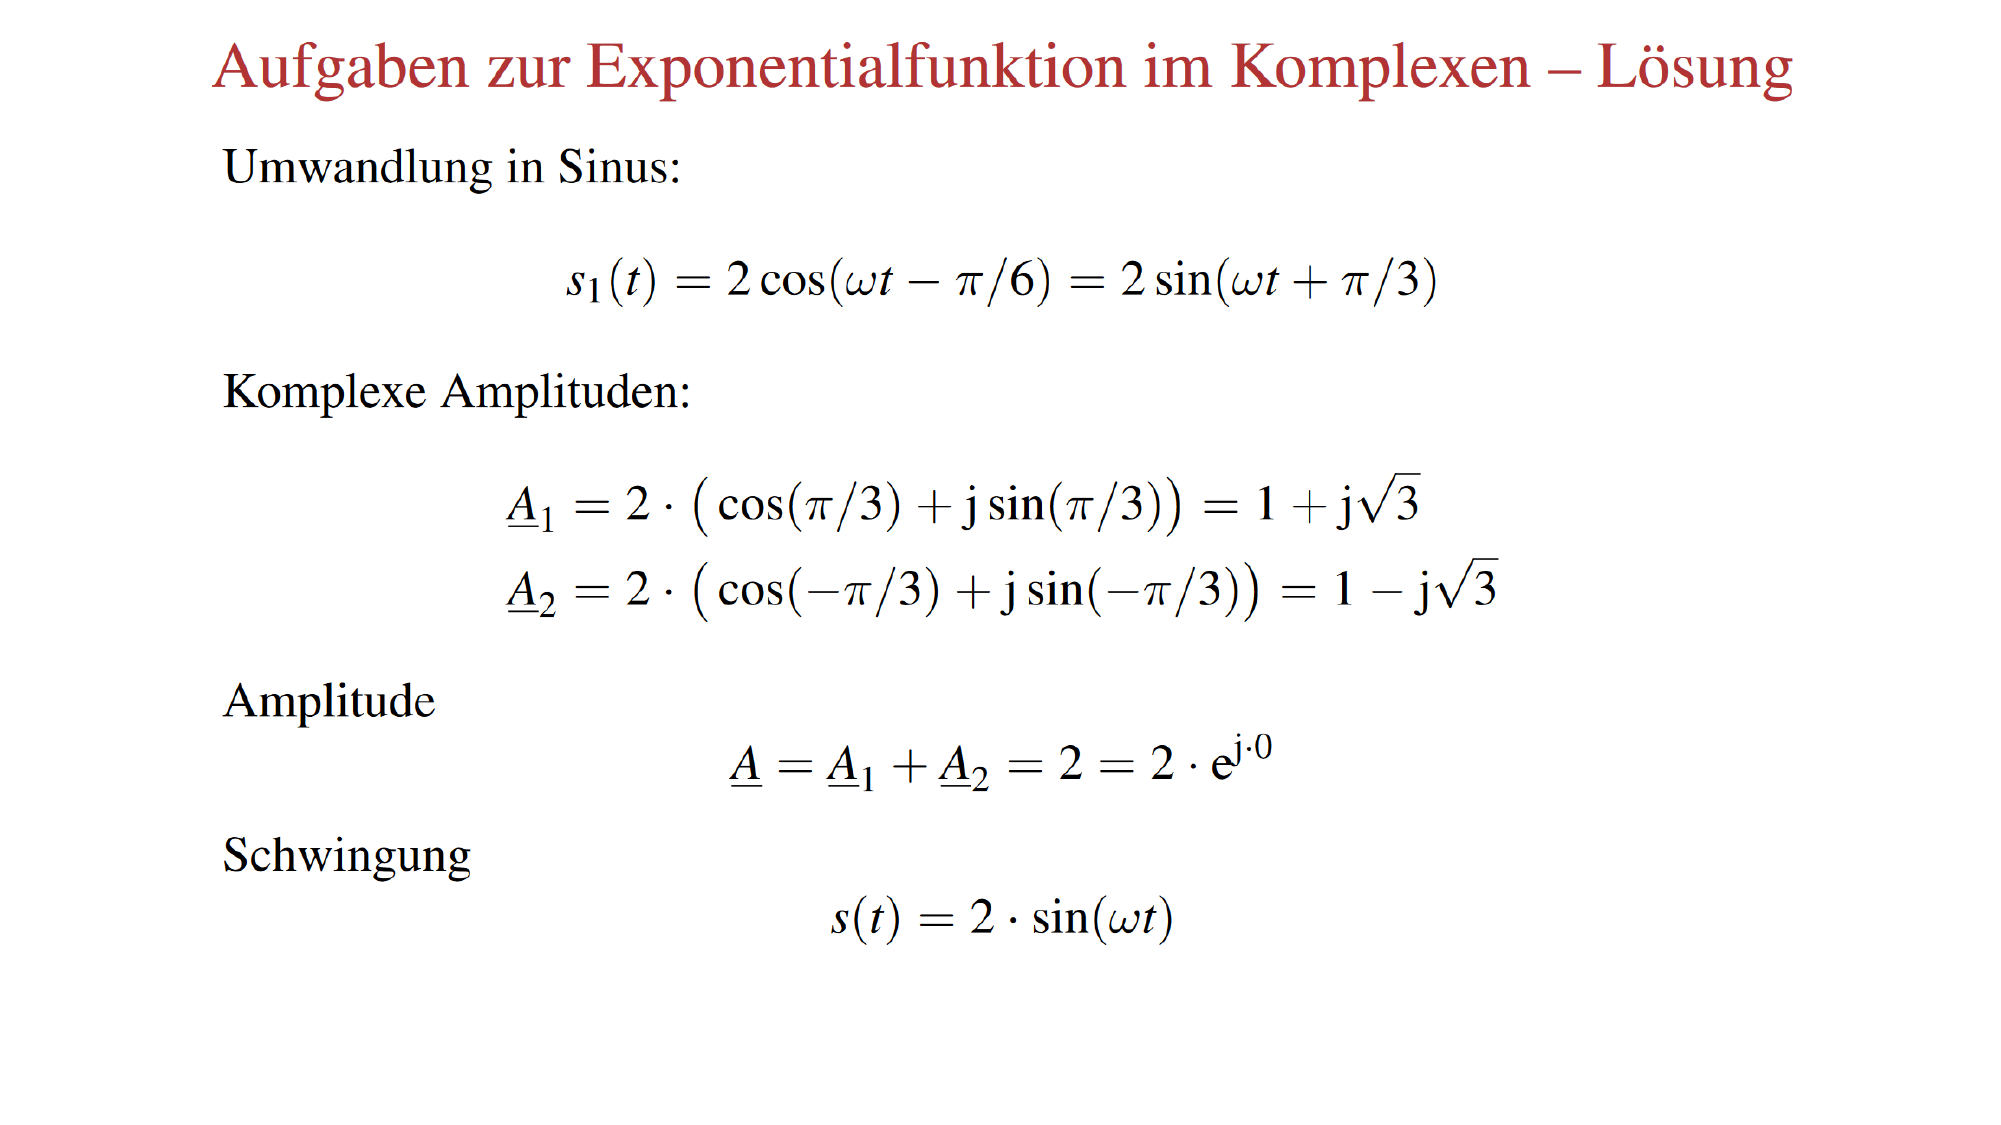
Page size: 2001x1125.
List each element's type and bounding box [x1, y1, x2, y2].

picture [176, 0, 1824, 1125]
